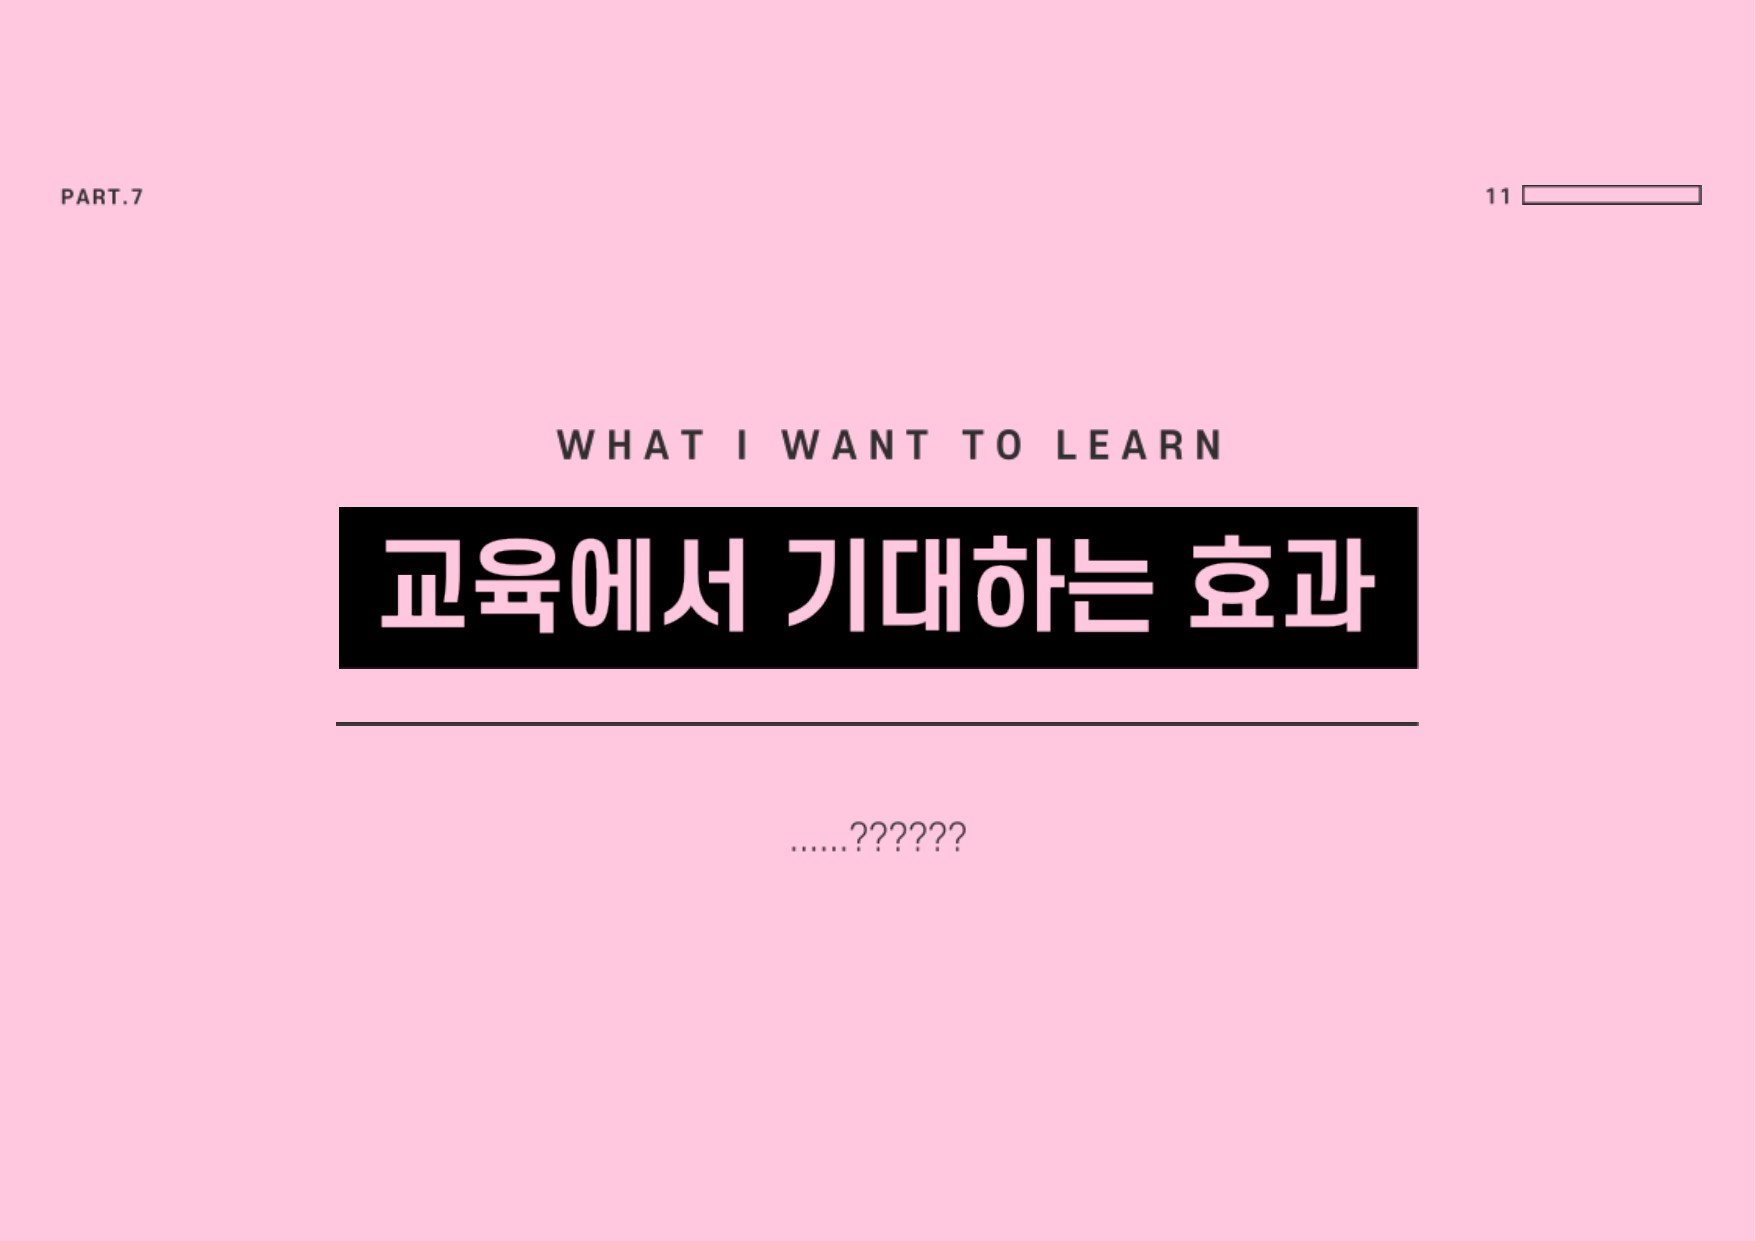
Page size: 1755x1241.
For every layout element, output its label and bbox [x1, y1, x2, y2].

text_box [335, 722, 1419, 727]
picture [1479, 180, 1524, 222]
picture [323, 497, 1423, 681]
picture [330, 806, 983, 883]
text_box [1527, 185, 1702, 205]
picture [500, 414, 1249, 491]
picture [58, 180, 155, 221]
